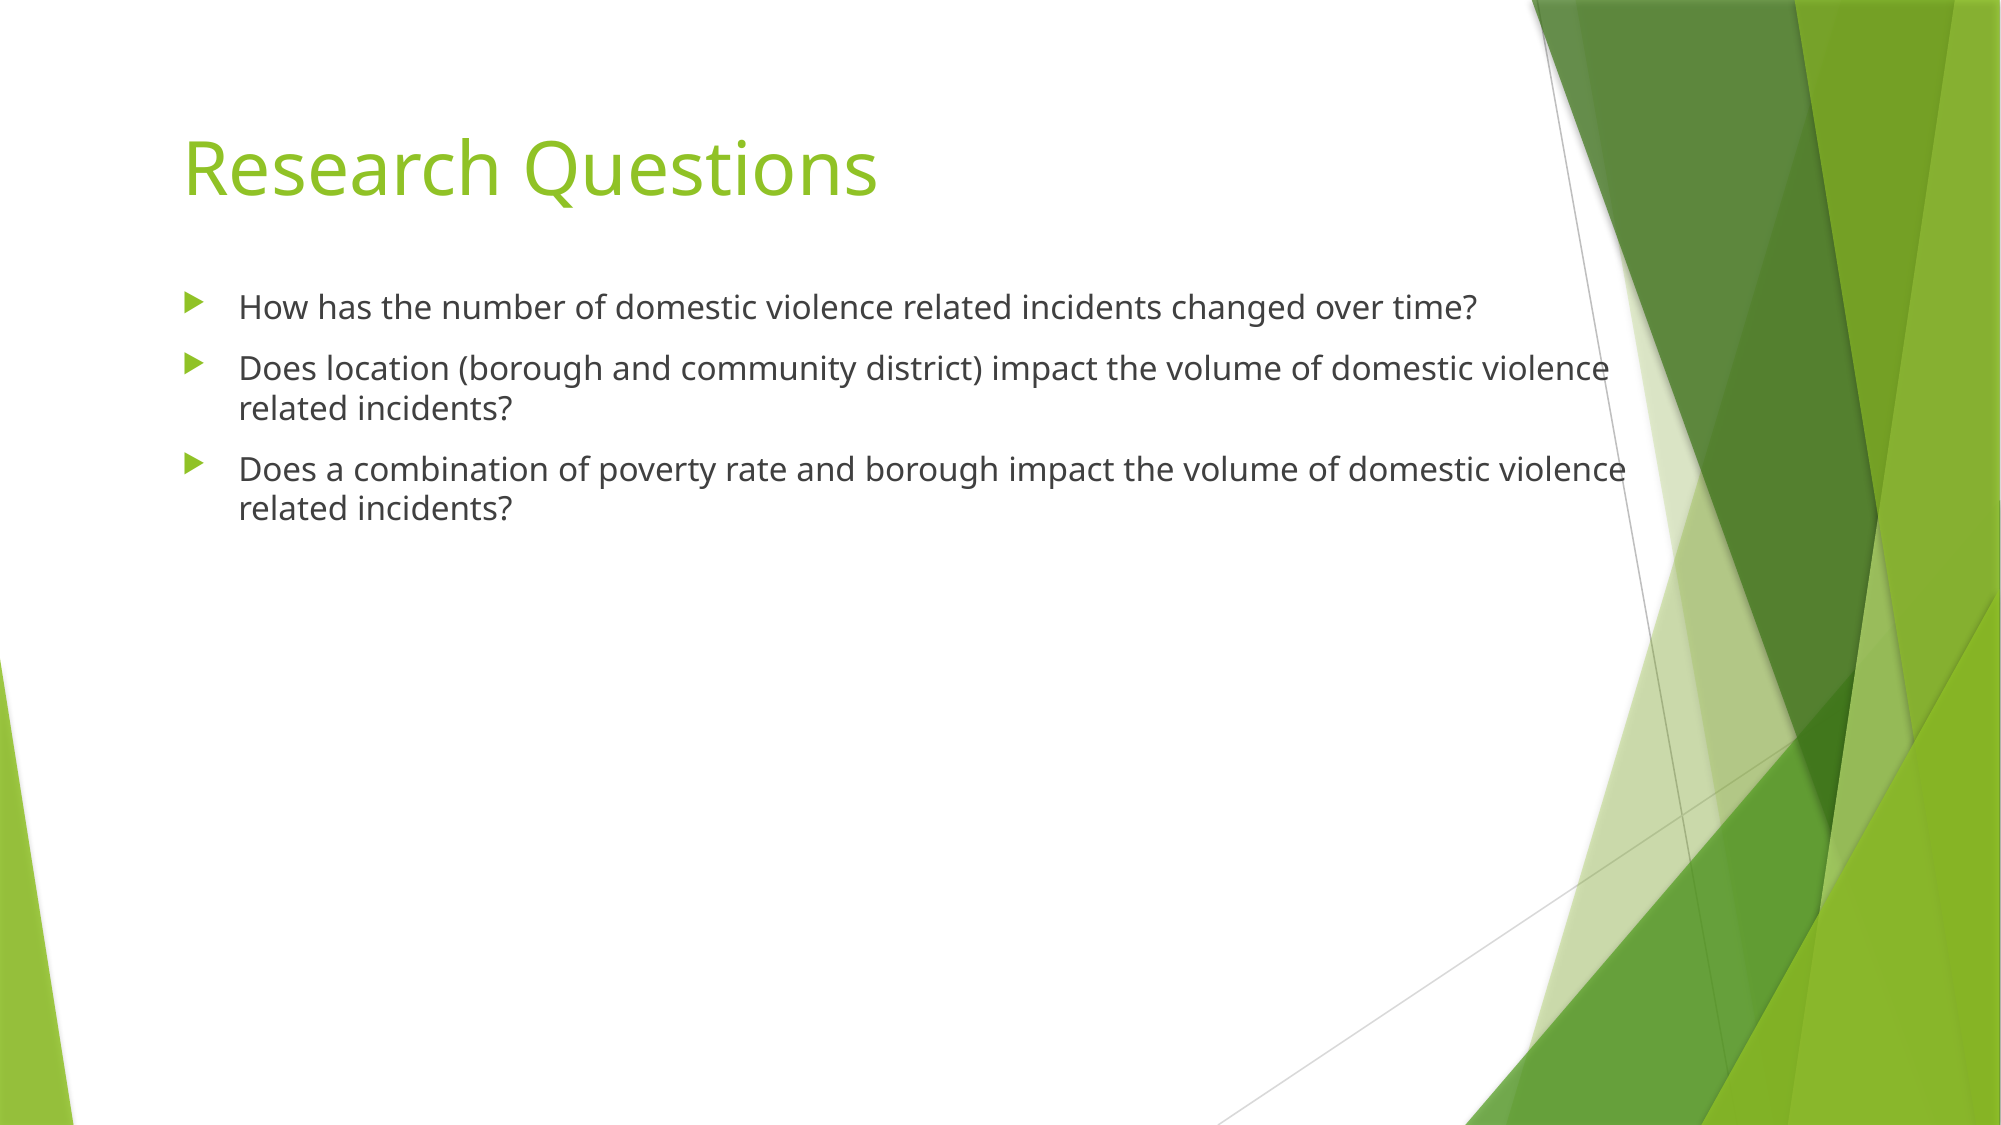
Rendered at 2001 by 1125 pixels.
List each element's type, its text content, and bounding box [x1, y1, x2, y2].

list How has the number of domestic violence related incidents changed over time? Does location (borough and community district) impact the volume of domestic violence related incidents? Does a combination of poverty rate and borough impact the volume of domestic violence related incidents? [167, 278, 1676, 848]
title Research Questions [167, 112, 1383, 278]
